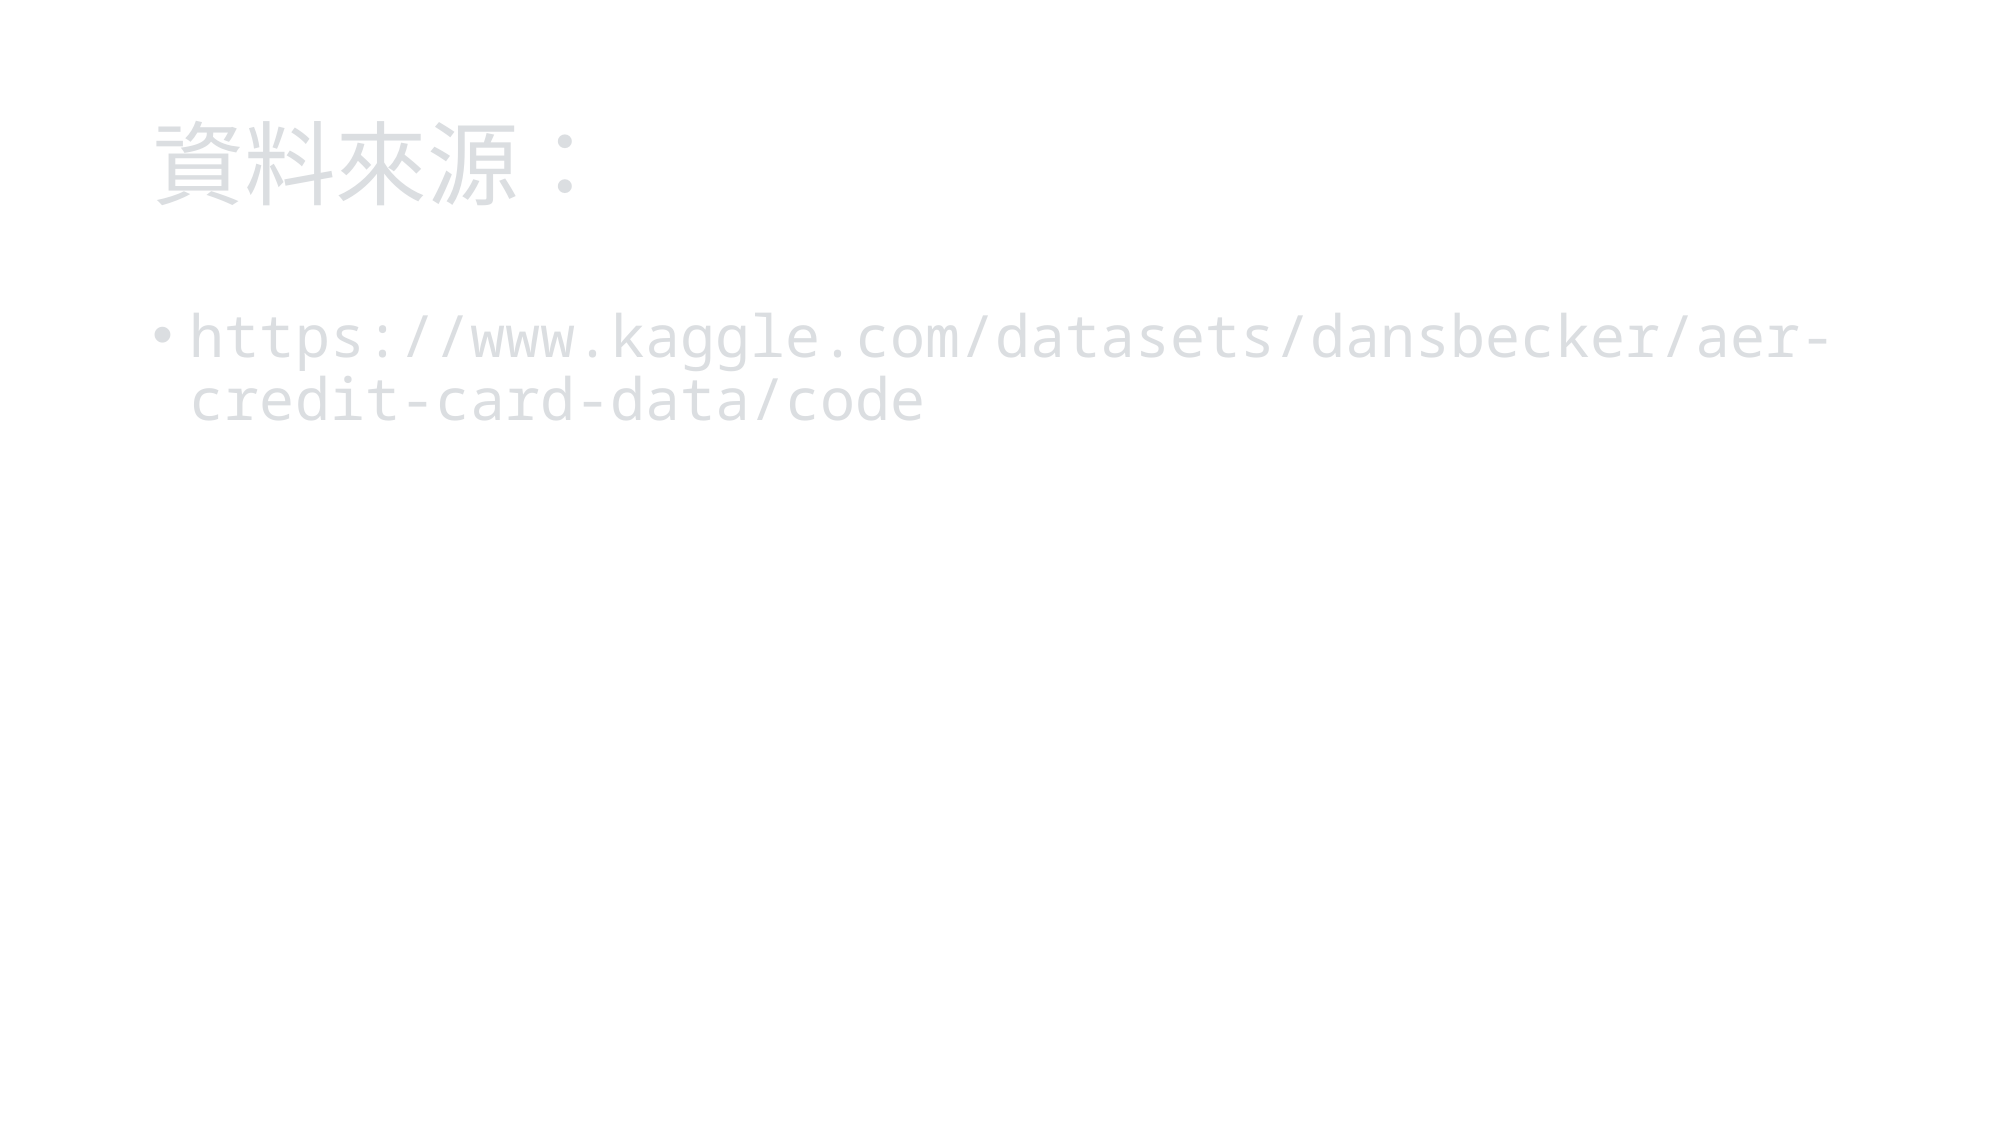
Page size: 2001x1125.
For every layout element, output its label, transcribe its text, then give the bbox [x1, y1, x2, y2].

list https://www.kaggle.com/datasets/dansbecker/aer-credit-card-data/code [137, 299, 1863, 1014]
title 資料來源： [137, 59, 1863, 278]
